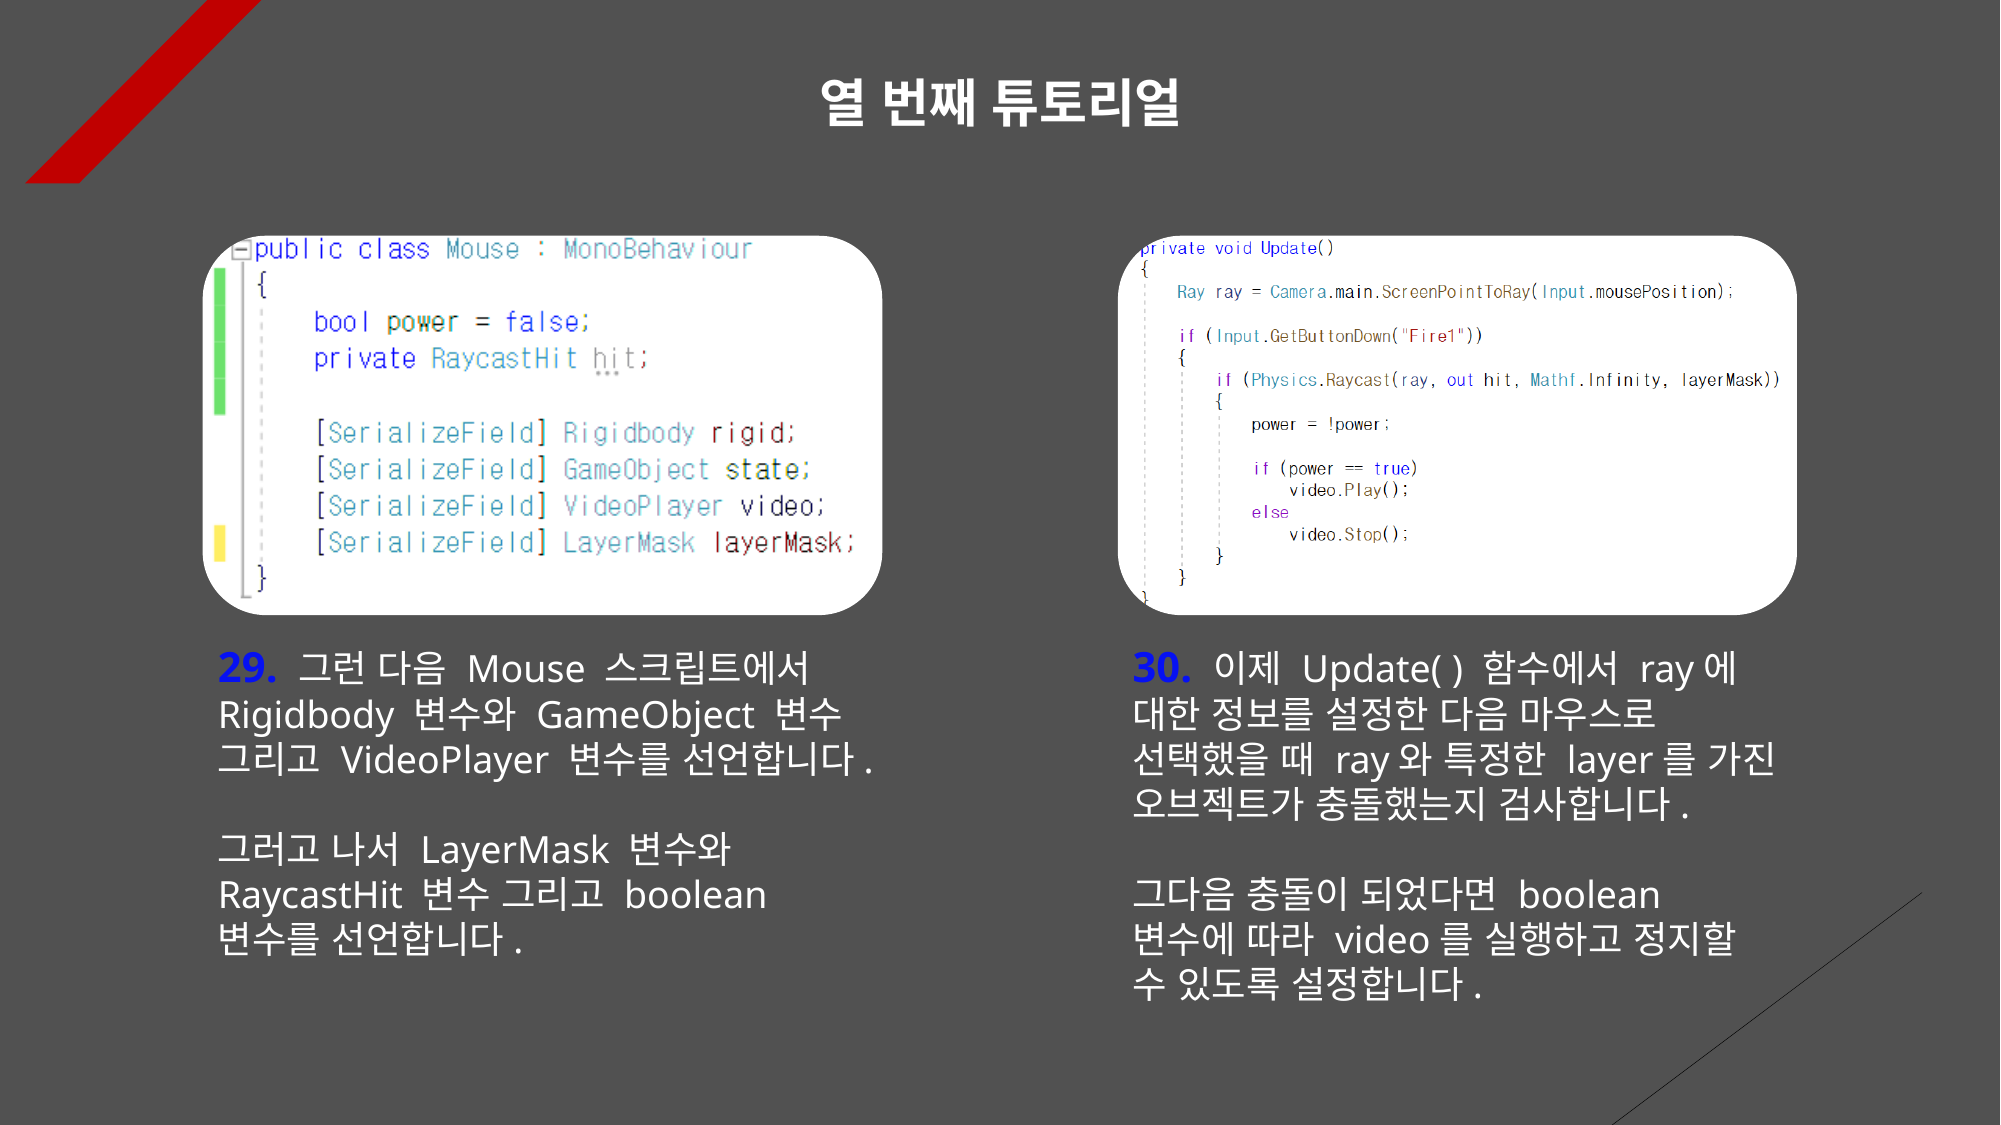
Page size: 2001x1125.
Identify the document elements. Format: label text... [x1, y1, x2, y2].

picture [202, 235, 883, 616]
text_box 29. 그런 다음 Mouse 스크립트에서 Rigidbody 변수와 GameObject 변수 그리고 VideoPlayer 변수를 선언합니다. 그러고 나서 LayerMask 변수와 RaycastHit 변수 그리고 boolean 변수를 선언합니다. [203, 633, 883, 969]
text_box 열 번째 튜토리얼 [711, 62, 1291, 141]
text_box 30. 이제 Update( ) 함수에서 ray에 대한 정보를 설정한 다음 마우스로 선택했을 때 ray와 특정한 layer를 가진 오브젝트가 충돌했는지 검사합니다. 그다음 충돌이 되었다면 boolean 변수에 따라 video를 실행하고 정지할 수 있도록 설정합니다. [1117, 633, 1796, 1014]
picture [1117, 235, 1797, 616]
